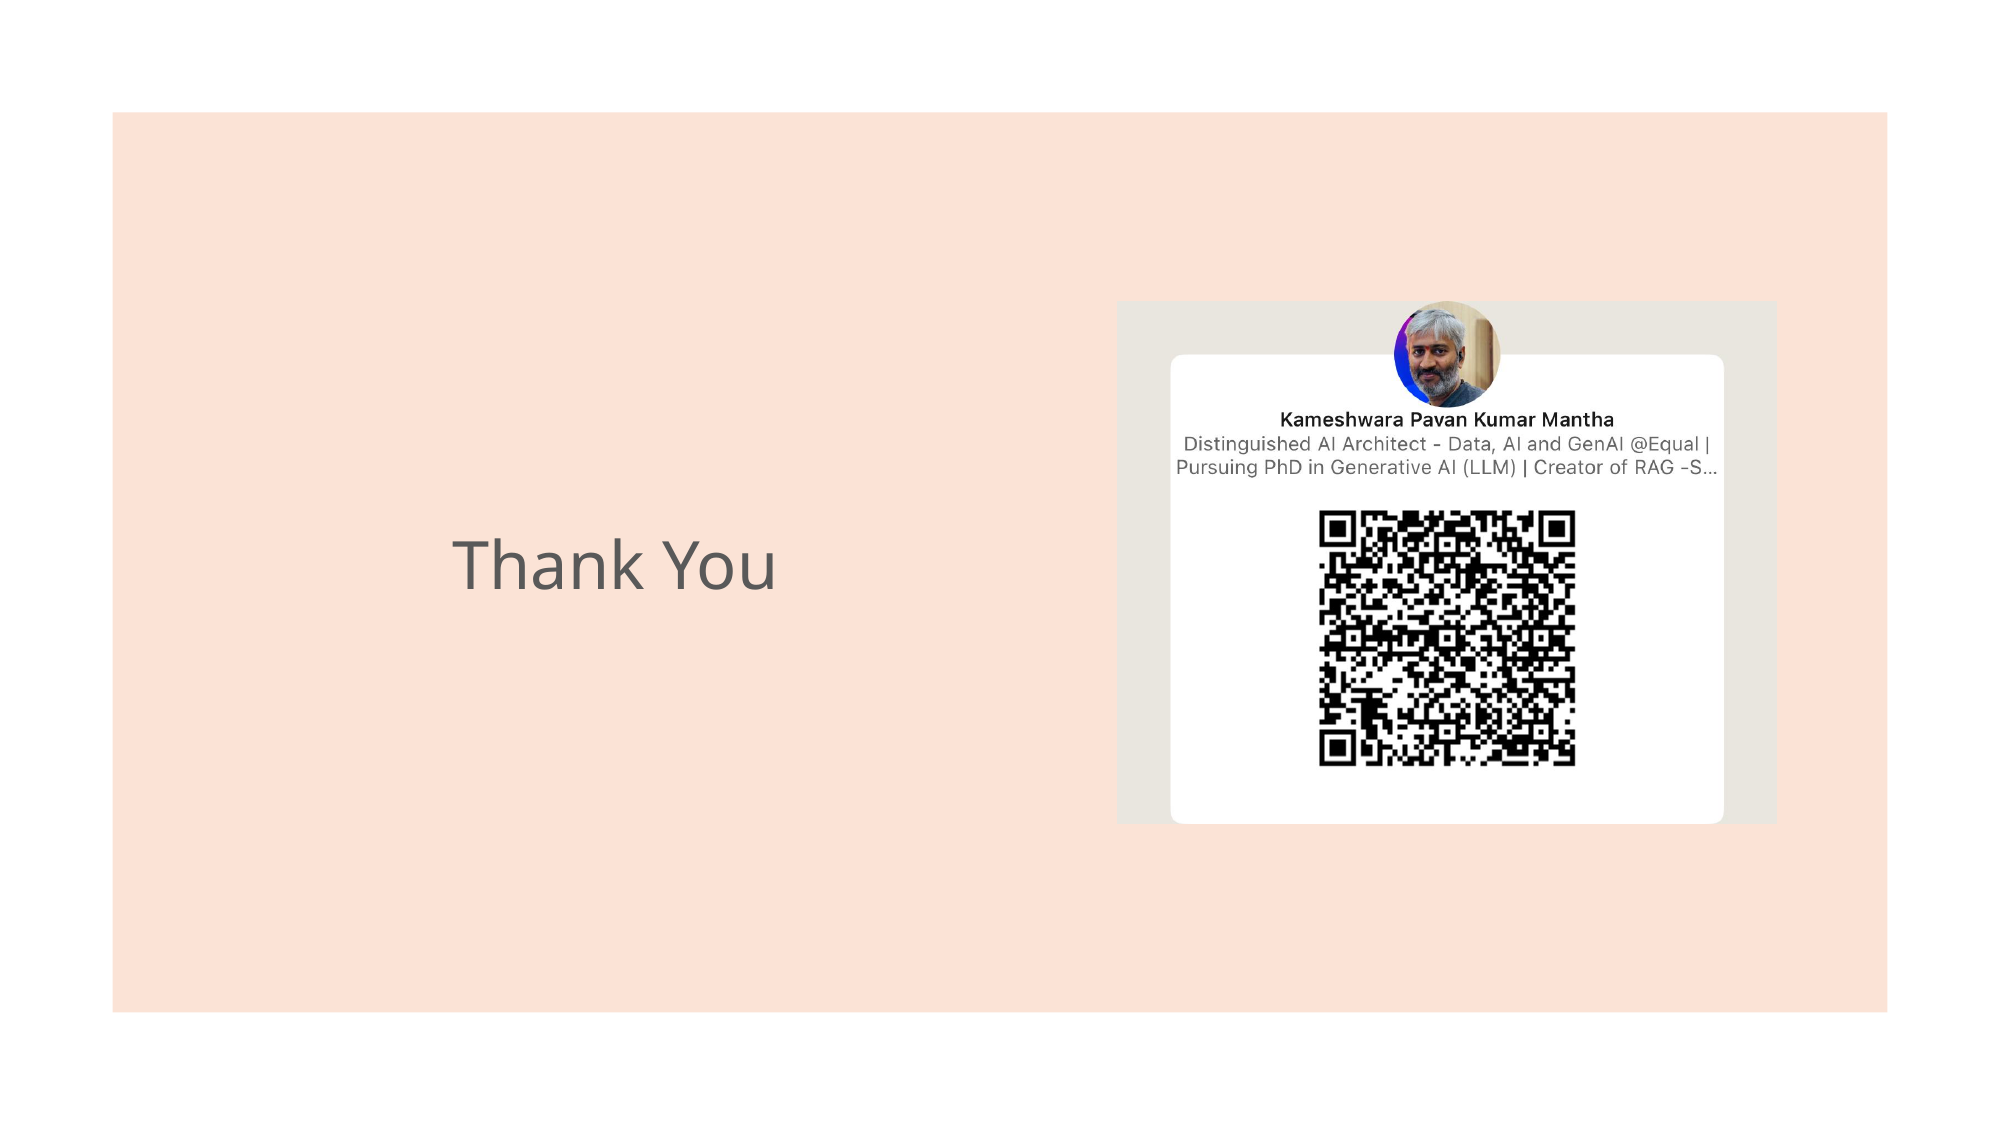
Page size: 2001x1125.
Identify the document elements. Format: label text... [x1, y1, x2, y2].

text_box [0, 0, 2000, 1125]
text_box [111, 111, 1889, 1014]
picture [1116, 300, 1777, 825]
title Thank You [241, 226, 990, 612]
